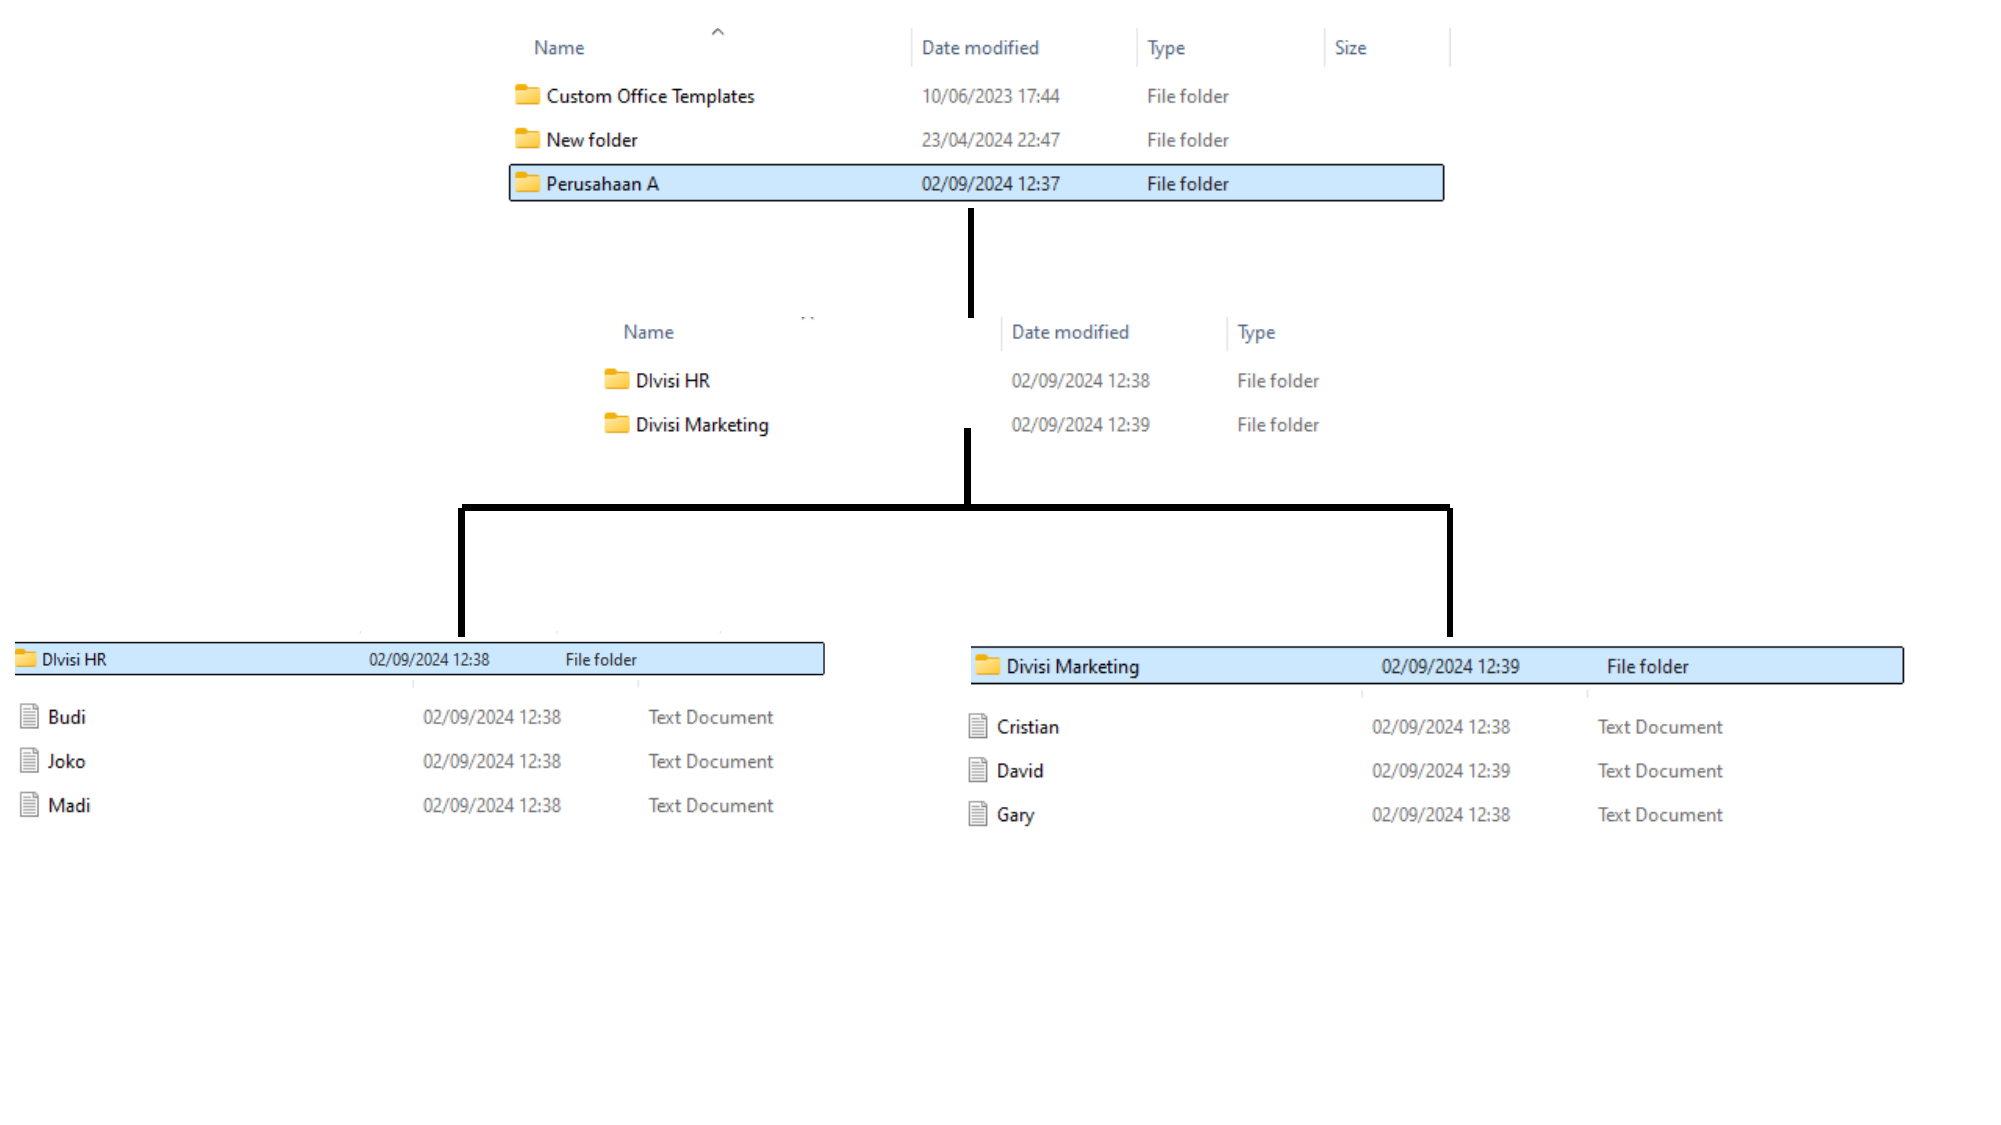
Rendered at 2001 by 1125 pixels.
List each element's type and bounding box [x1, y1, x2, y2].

picture [492, 28, 1451, 208]
picture [947, 637, 1906, 853]
picture [583, 317, 1352, 471]
picture [0, 631, 829, 844]
